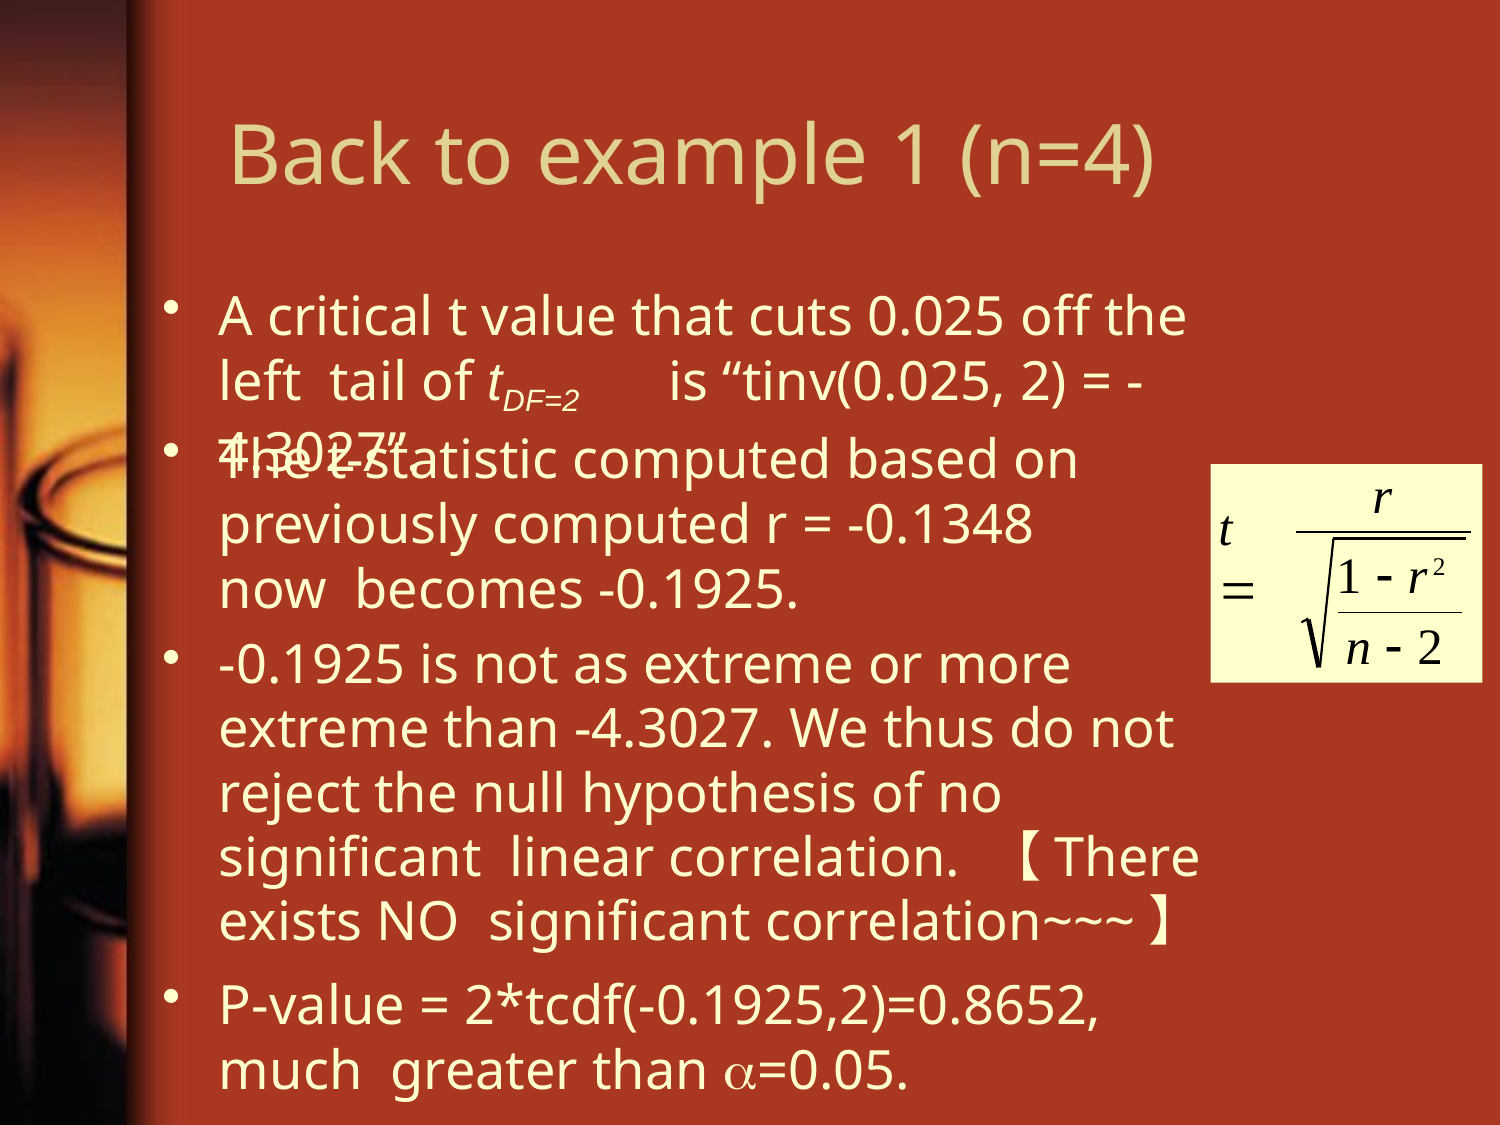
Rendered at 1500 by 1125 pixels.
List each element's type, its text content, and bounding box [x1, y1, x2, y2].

text_box P-value = 2*tcdf(-0.1925,2)=0.8652, much greater than =0.05. [160, 968, 1232, 1101]
text_box A critical t value that cuts 0.025 off the left tail of tDF=2 is “tinv(0.025, 2) = -4.3027”. [158, 279, 1228, 483]
title Back to example 1 (n=4) [225, 98, 1340, 289]
text_box The t-statistic computed based on previously computed r = -0.1348 now becomes -0.1925. -0.1925 is not as extreme or more extreme than -4.3027. We thus do not reject the null hypothesis of no significant linear correlation. 【There exists NO significant correlation~~~】 [160, 421, 1211, 954]
picture [0, 0, 1500, 1125]
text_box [1210, 463, 1483, 684]
